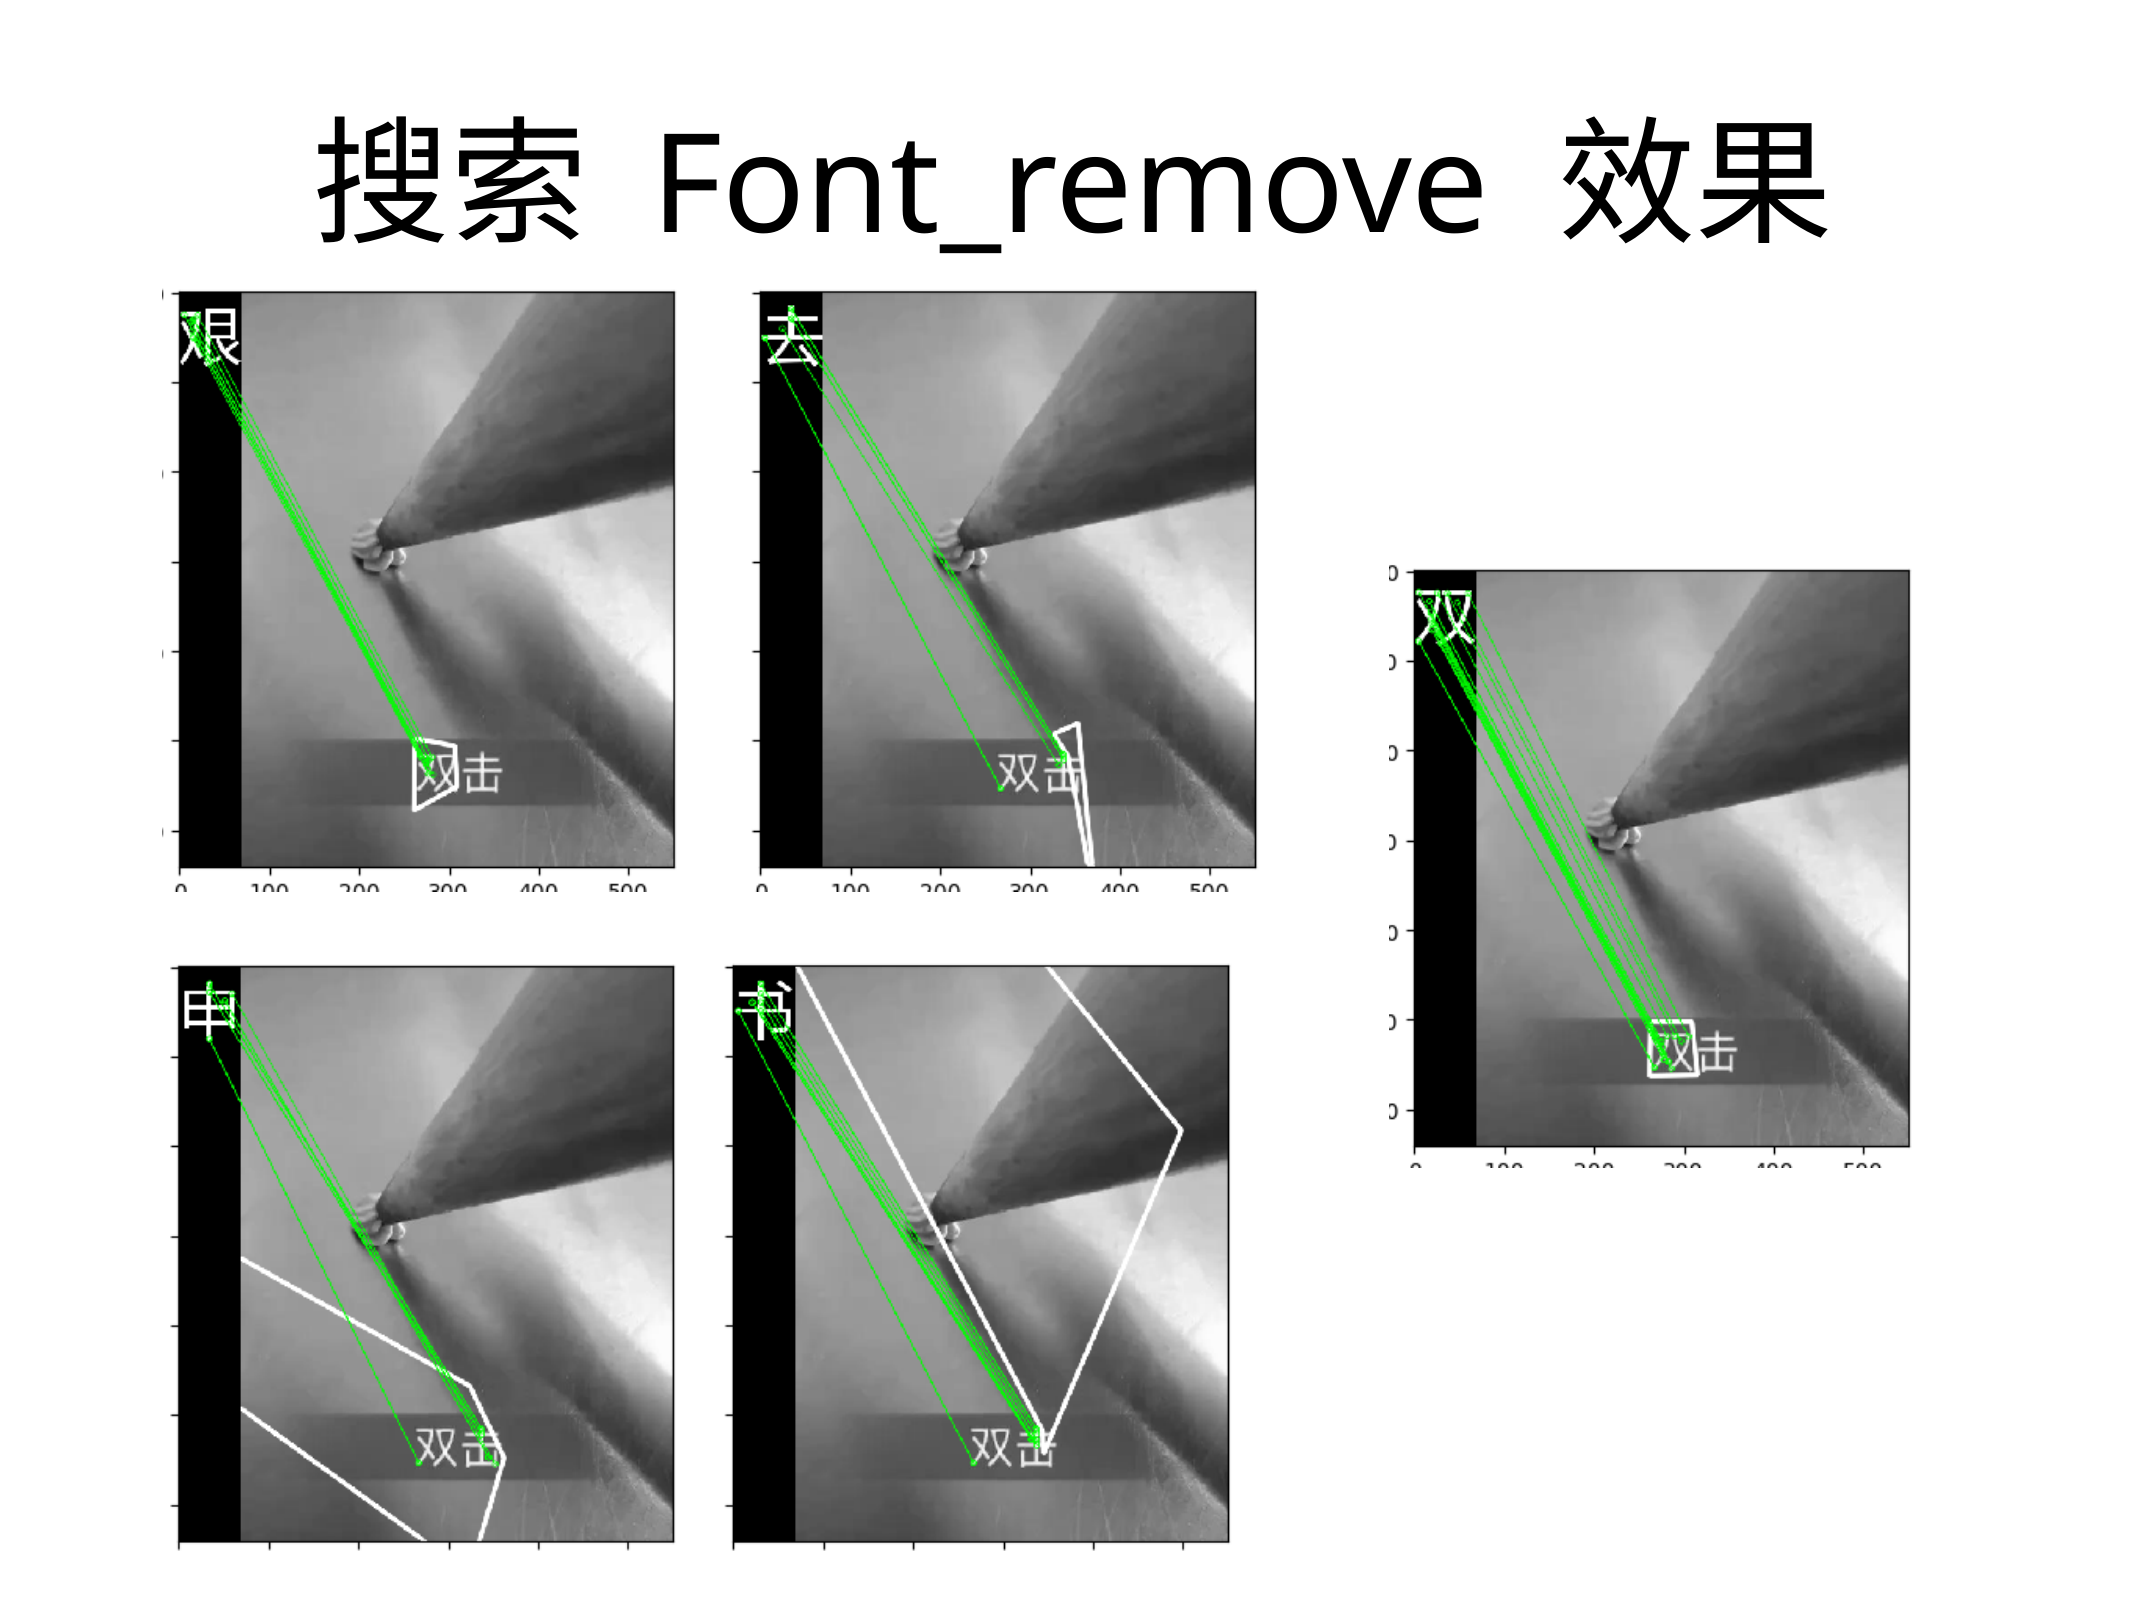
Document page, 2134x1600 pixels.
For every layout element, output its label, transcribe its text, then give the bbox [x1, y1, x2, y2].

picture [722, 952, 1239, 1554]
title 搜索 Font_remove 效果 [162, 0, 1984, 355]
picture [746, 278, 1266, 892]
picture [162, 286, 695, 892]
picture [169, 949, 688, 1558]
picture [1389, 553, 1919, 1168]
